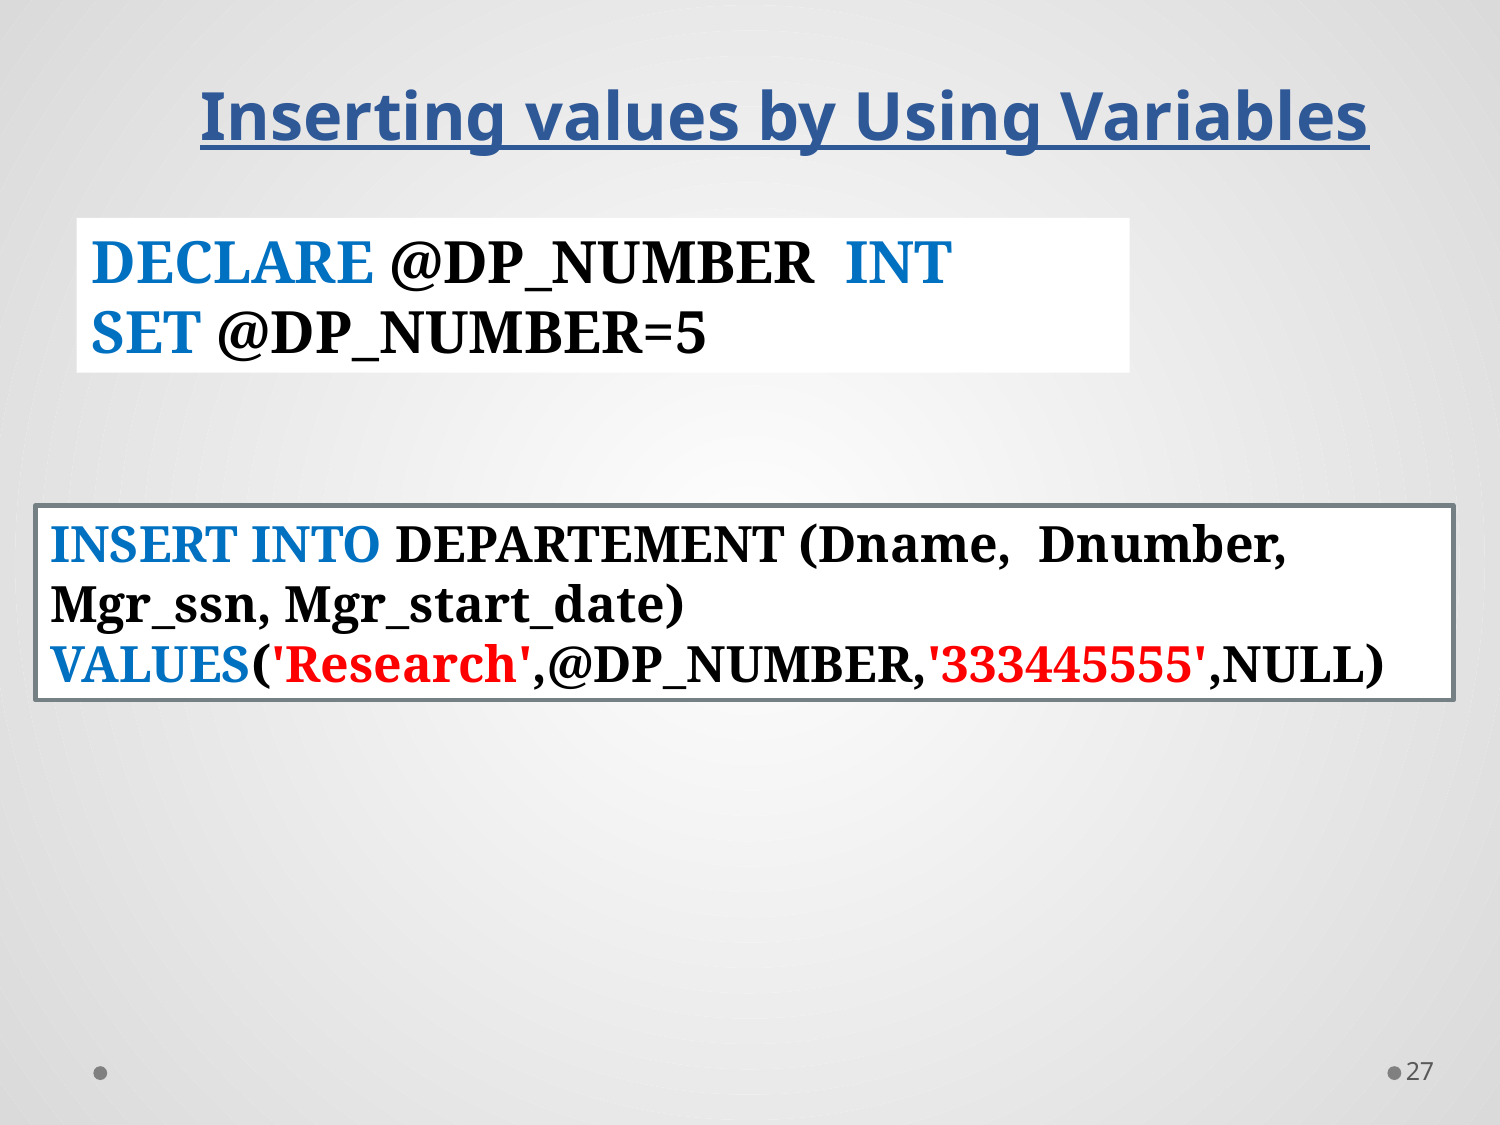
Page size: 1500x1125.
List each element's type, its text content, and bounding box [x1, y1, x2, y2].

text_box DECLARE @DP_NUMBER INT SET @DP_NUMBER=5 [74, 216, 1132, 375]
text_box Inserting values by Using Variables [185, 66, 1385, 161]
text_box INSERT INTO DEPARTEMENT (Dname, Dnumber, Mgr_ssn, Mgr_start_date) VALUES('Research',@DP_NUMBER,'333445555',NULL) [33, 503, 1456, 702]
slide_number 27 [1401, 1042, 1494, 1103]
